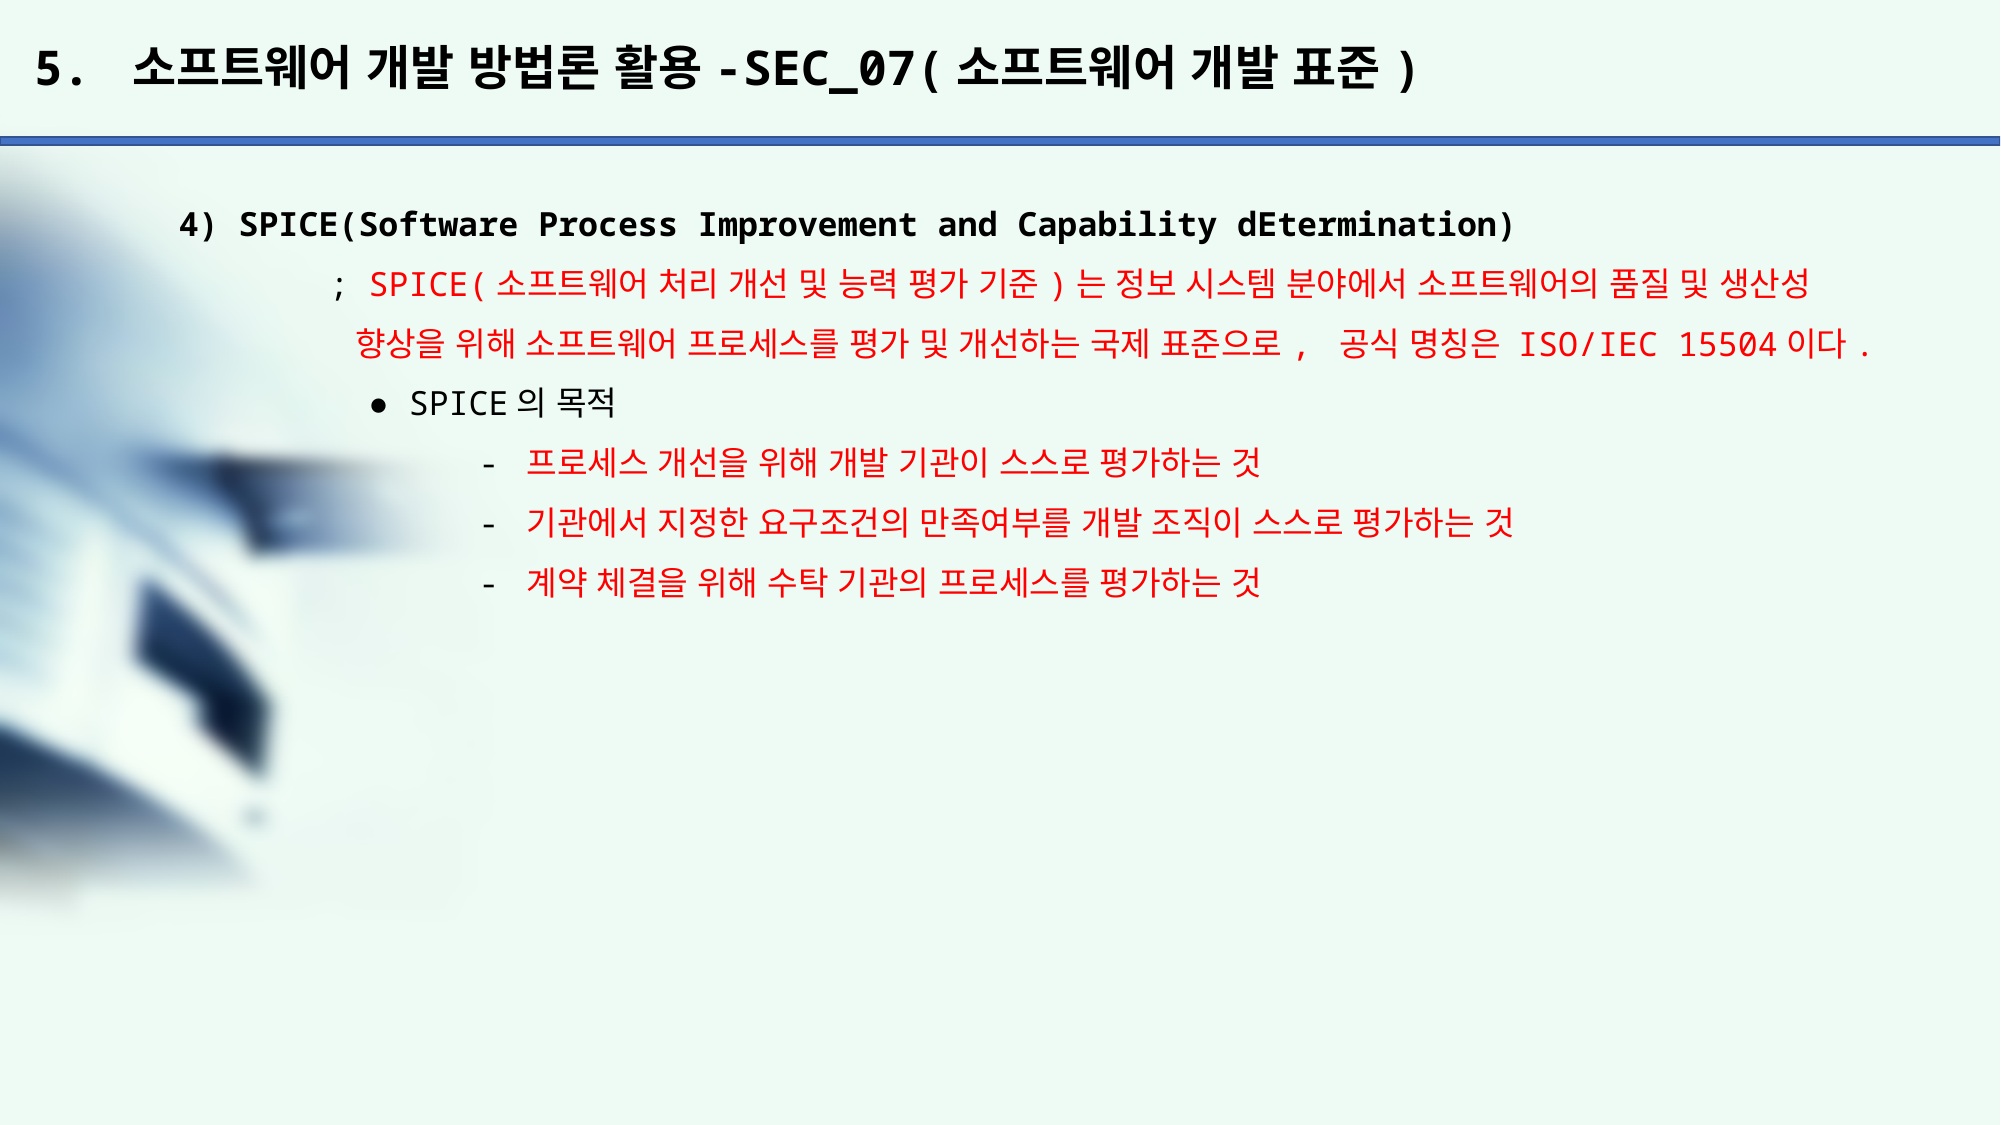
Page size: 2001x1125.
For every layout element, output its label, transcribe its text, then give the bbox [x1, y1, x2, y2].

title 5. 소프트웨어 개발 방법론 활용-SEC_07(소프트웨어 개발 표준) [19, 14, 1922, 126]
text_box 4) SPICE(Software Process Improvement and Capability dEtermination) ; SPICE(소프트웨어 처리 개선 및 능력 평가 기준)는 정보 시스템 분야에서 소프트웨어의 품질 및 생산성 향상을 위해 소프트웨어 프로세스를 평가 및 개선하는 국제 표준으로, 공식 명칭은 ISO/IEC 15504이다. ● SPICE의 목적 - 프로세스 개선을 위해 개발 기관이 스스로 평가하는 것 - 기관에서 지정한 요구조건의 만족여부를 개발 조직이 스스로 평가하는 것 - 계약 체결을 위해 수탁 기관의 프로세스를 평가하는 것 [163, 175, 1969, 610]
picture [0, 0, 2000, 136]
picture [0, 146, 2000, 1125]
